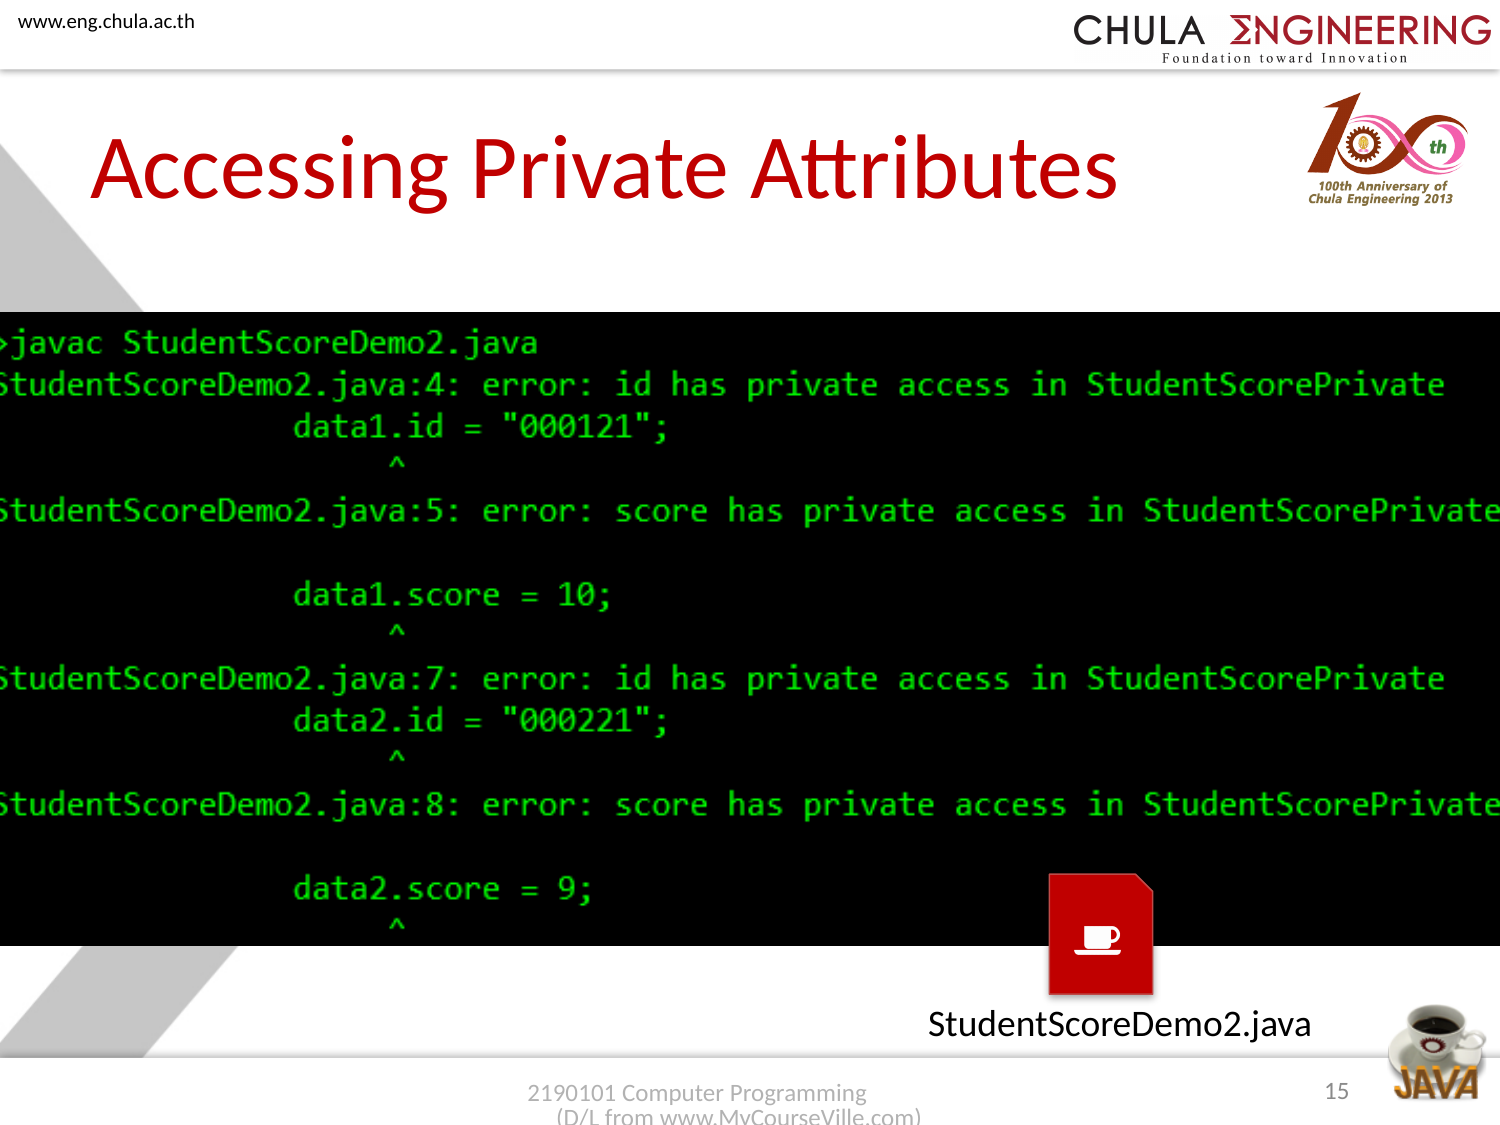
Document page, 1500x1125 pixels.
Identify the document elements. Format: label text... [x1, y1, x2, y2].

text_box StudentScoreDemo2.java [913, 991, 1328, 1051]
footer 2190101 Computer Programming (D/L from www.MyCourseVille.com) [512, 1061, 988, 1122]
title Accessing Private Attributes [75, 91, 1246, 233]
picture [0, 70, 1500, 1105]
picture [1074, 15, 1491, 63]
slide_number 15 [1074, 1059, 1365, 1120]
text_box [1049, 873, 1153, 995]
